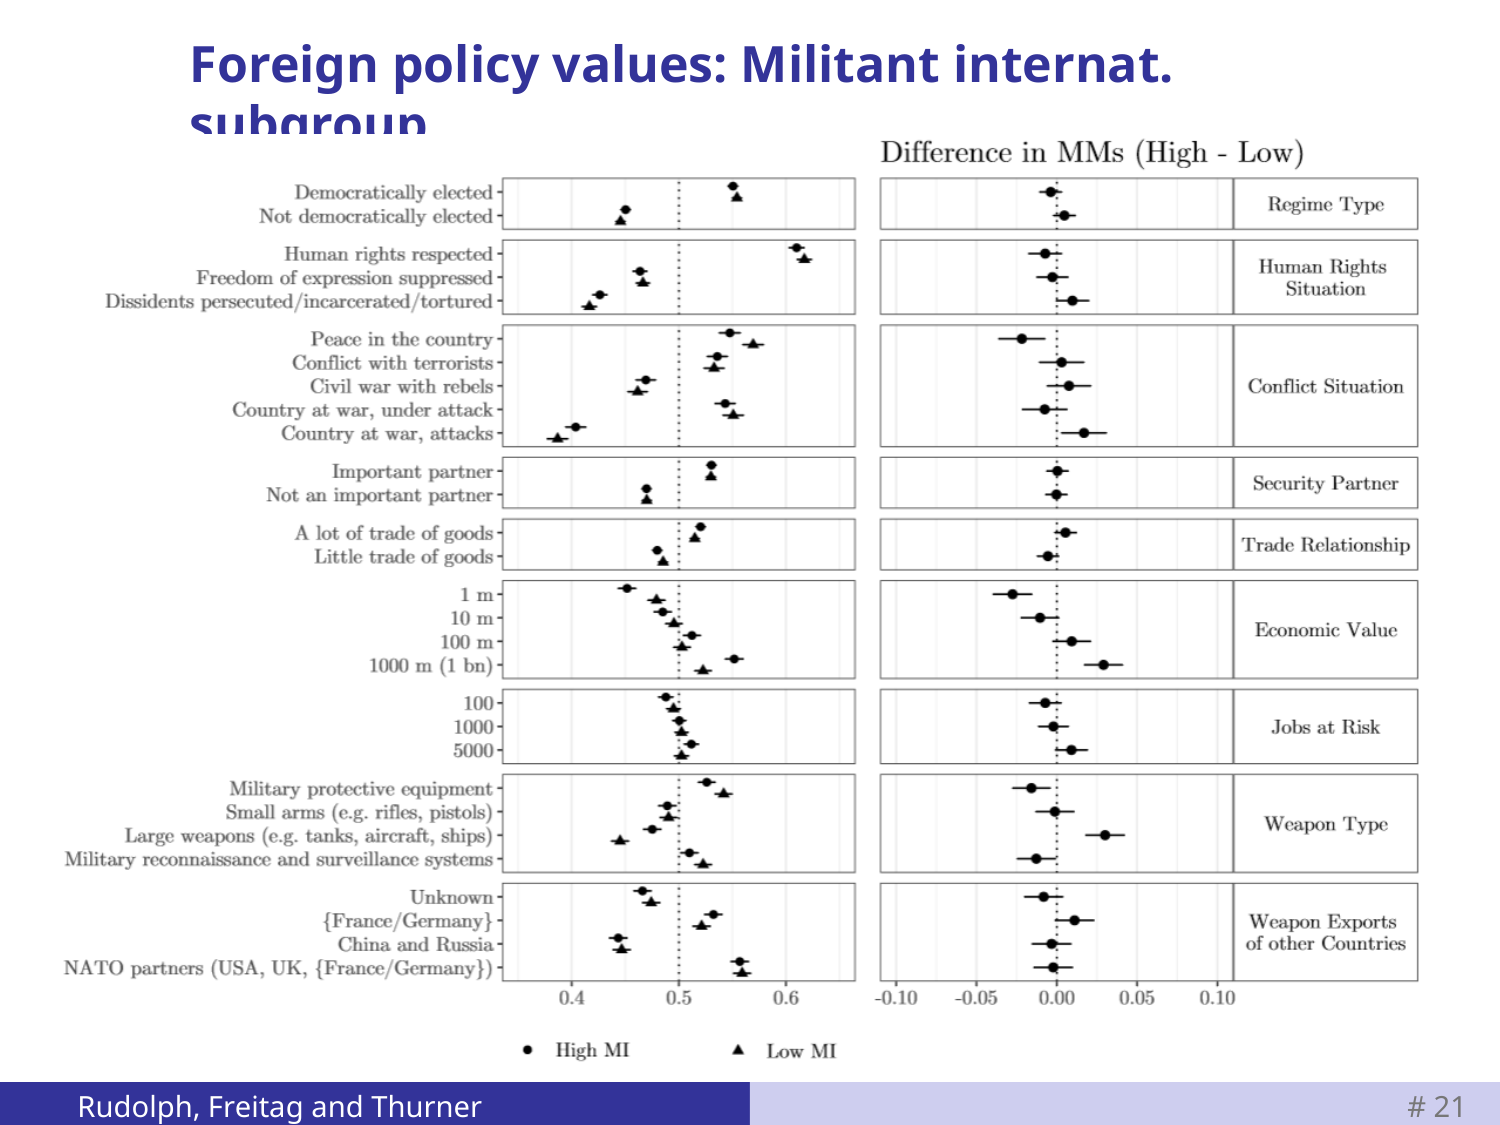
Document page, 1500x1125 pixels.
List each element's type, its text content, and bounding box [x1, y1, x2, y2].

slide_number # 21 [1352, 1080, 1483, 1125]
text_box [0, 134, 1500, 1071]
footer Rudolph, Freitag and Thurner [62, 1080, 951, 1125]
title Foreign policy values: Militant internat. subgroup [174, 54, 1424, 130]
